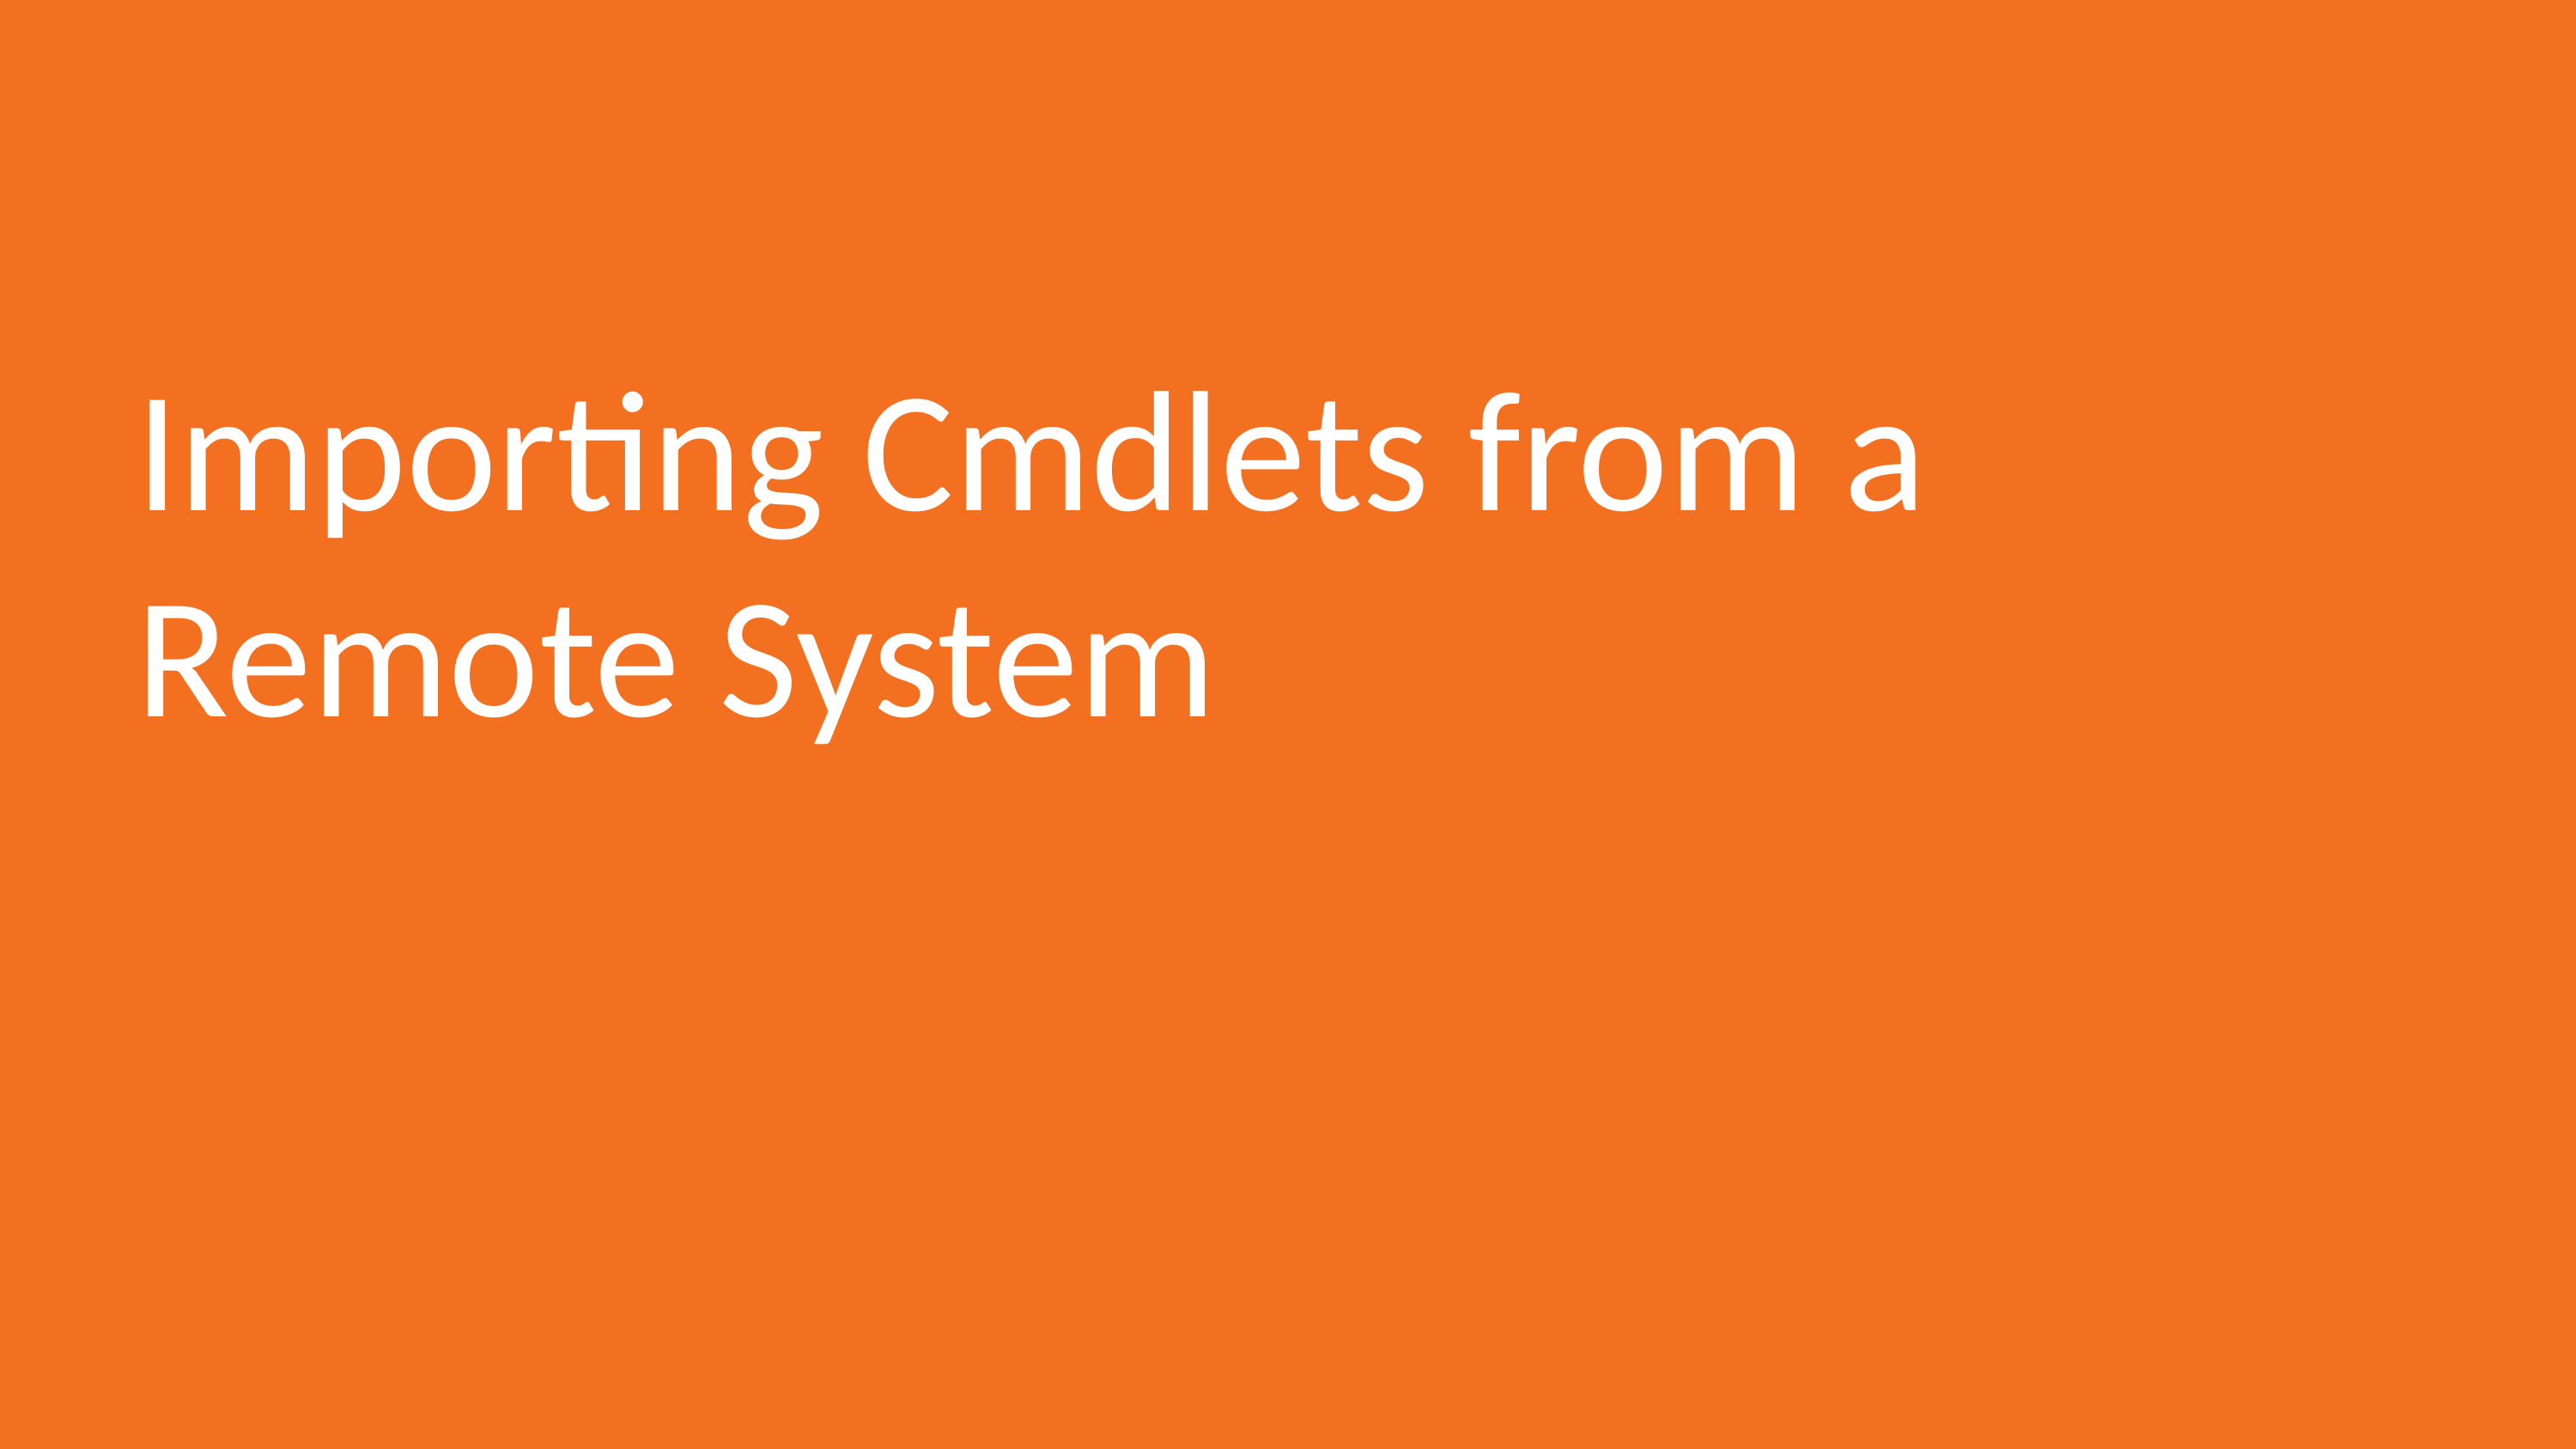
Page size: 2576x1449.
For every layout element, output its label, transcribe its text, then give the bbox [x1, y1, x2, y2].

title Importing Cmdlets from a Remote System [110, 514, 2460, 777]
